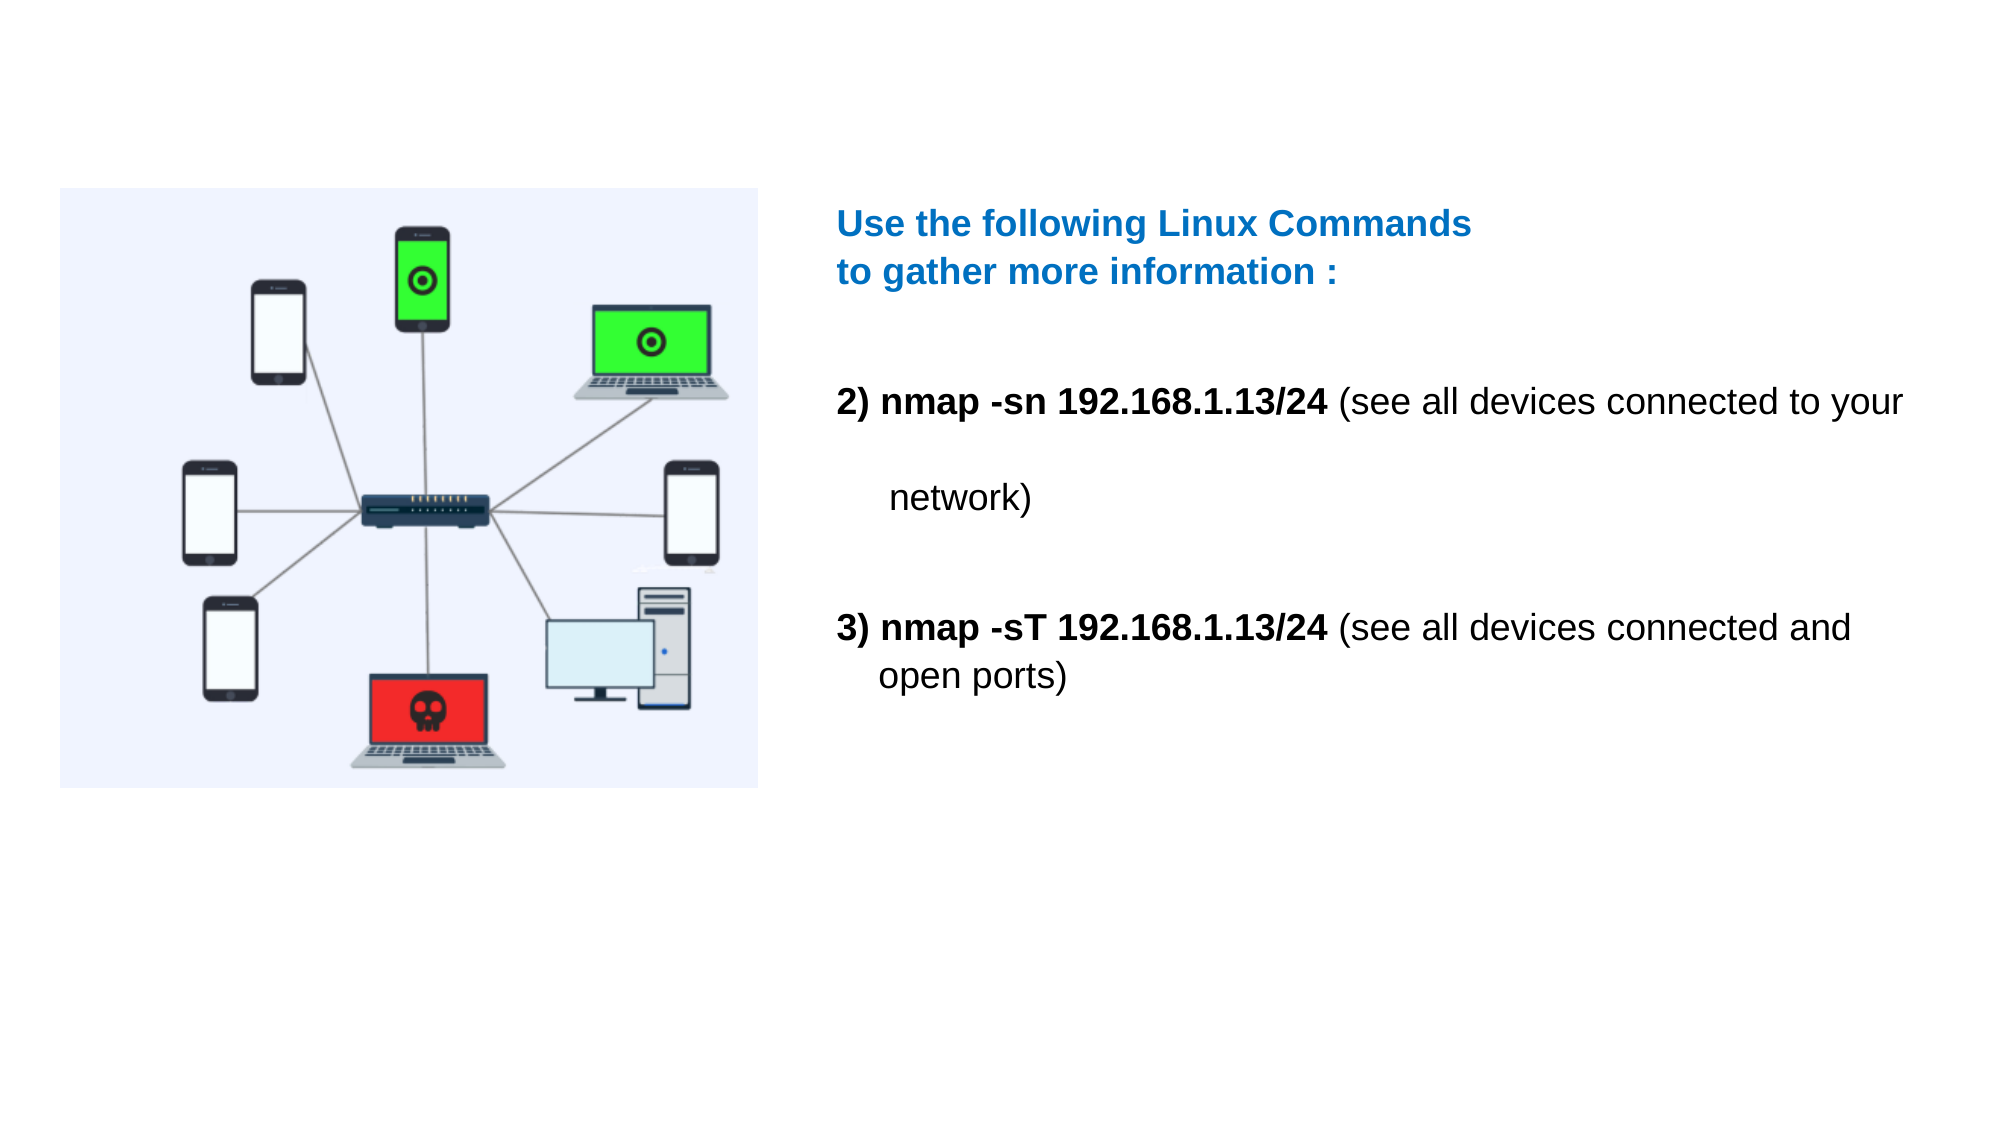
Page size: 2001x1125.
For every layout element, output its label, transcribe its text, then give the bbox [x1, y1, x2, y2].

picture [60, 188, 758, 788]
text_box Use the following Linux Commands to gather more information : 2) nmap -sn 192.168.1.13/24 (see all devices connected to your network) 3) nmap -sT 192.168.1.13/24 (see all devices connected and open ports) [821, 188, 1923, 704]
